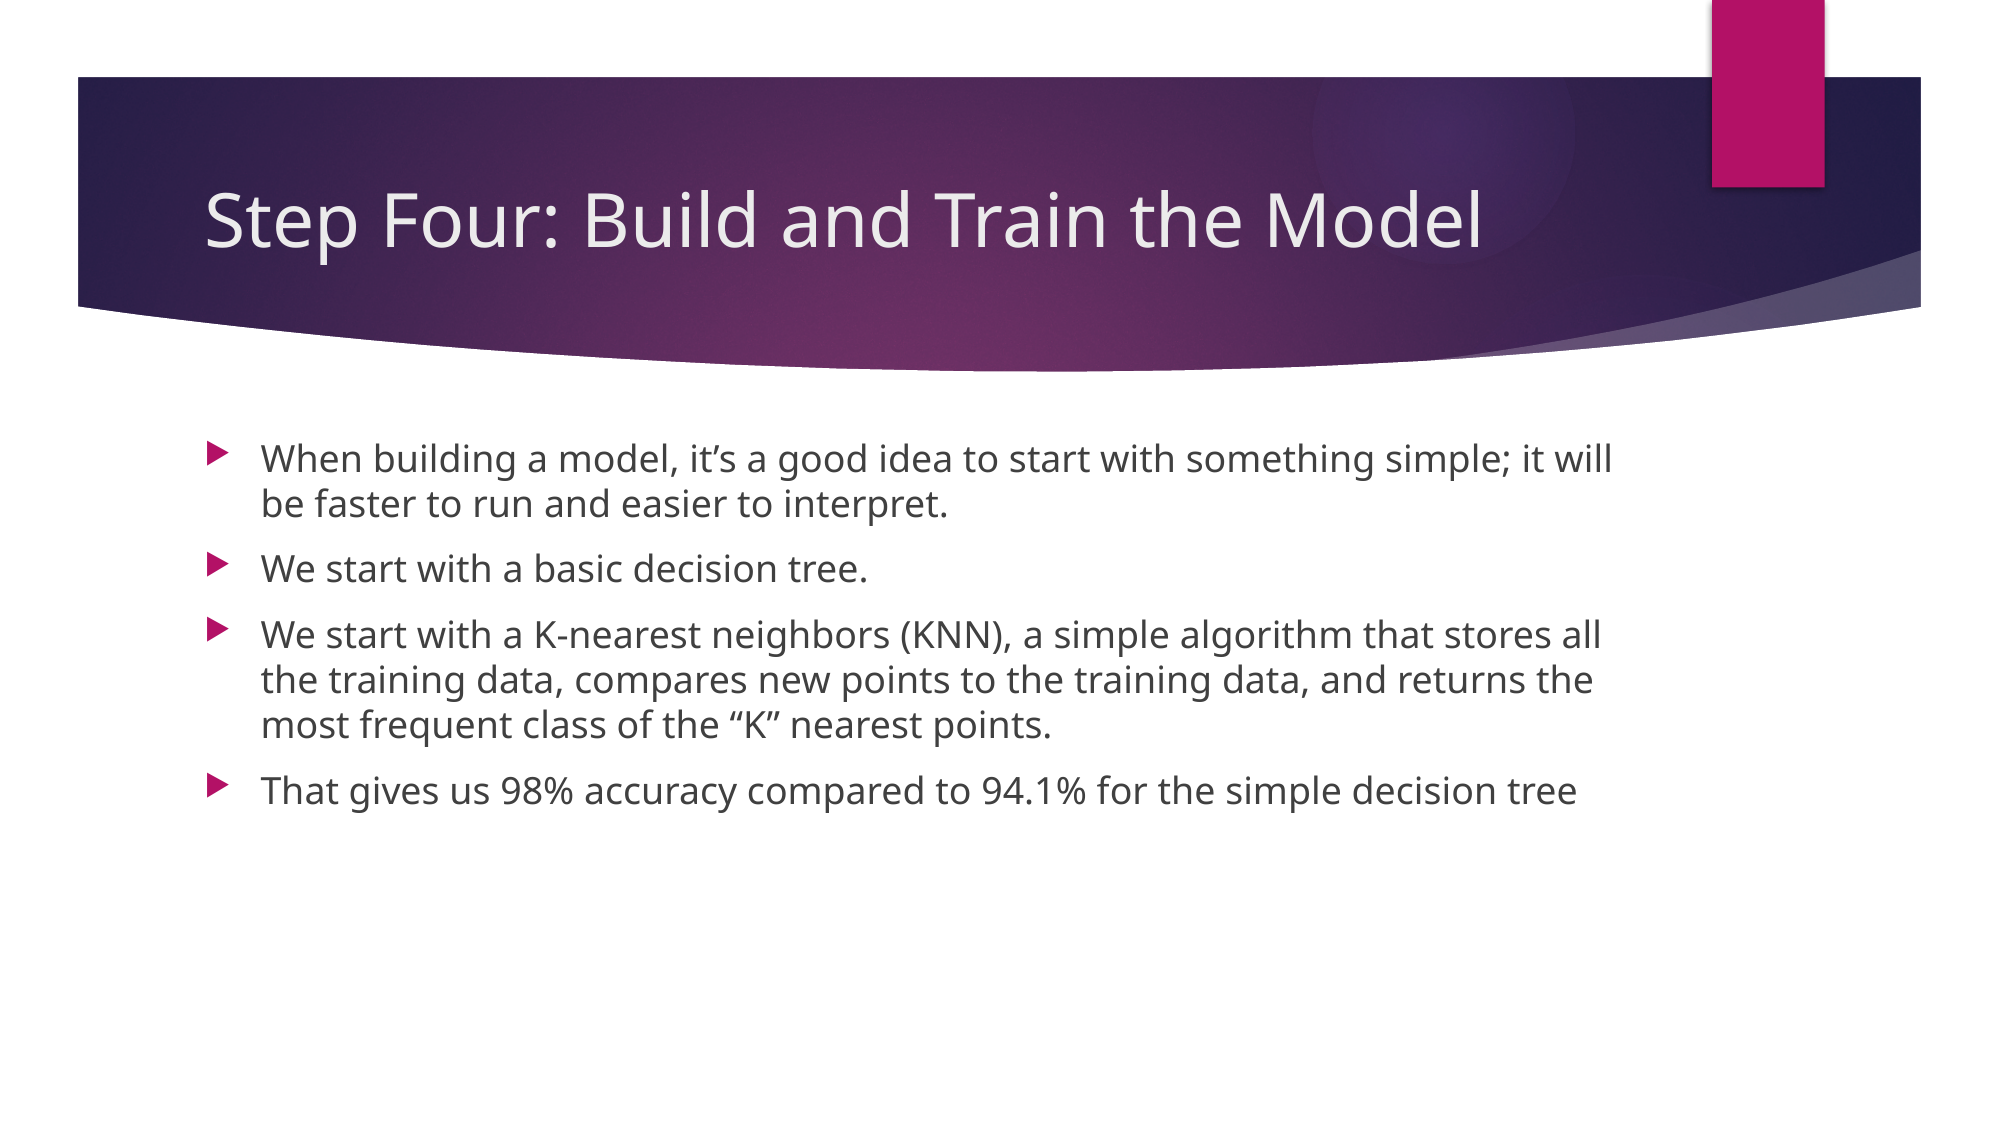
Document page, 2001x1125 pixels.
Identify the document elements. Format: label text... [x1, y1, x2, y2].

list When building a model, it’s a good idea to start with something simple; it will be faster to run and easier to interpret. We start with a basic decision tree. We start with a K-nearest neighbors (KNN), a simple algorithm that stores all the training data, compares new points to the training data, and returns the most frequent class of the “K” nearest points. That gives us 98% accuracy compared to 94.1% for the simple decision tree [189, 427, 1638, 988]
title Step Four: Build and Train the Model [189, 159, 1627, 276]
